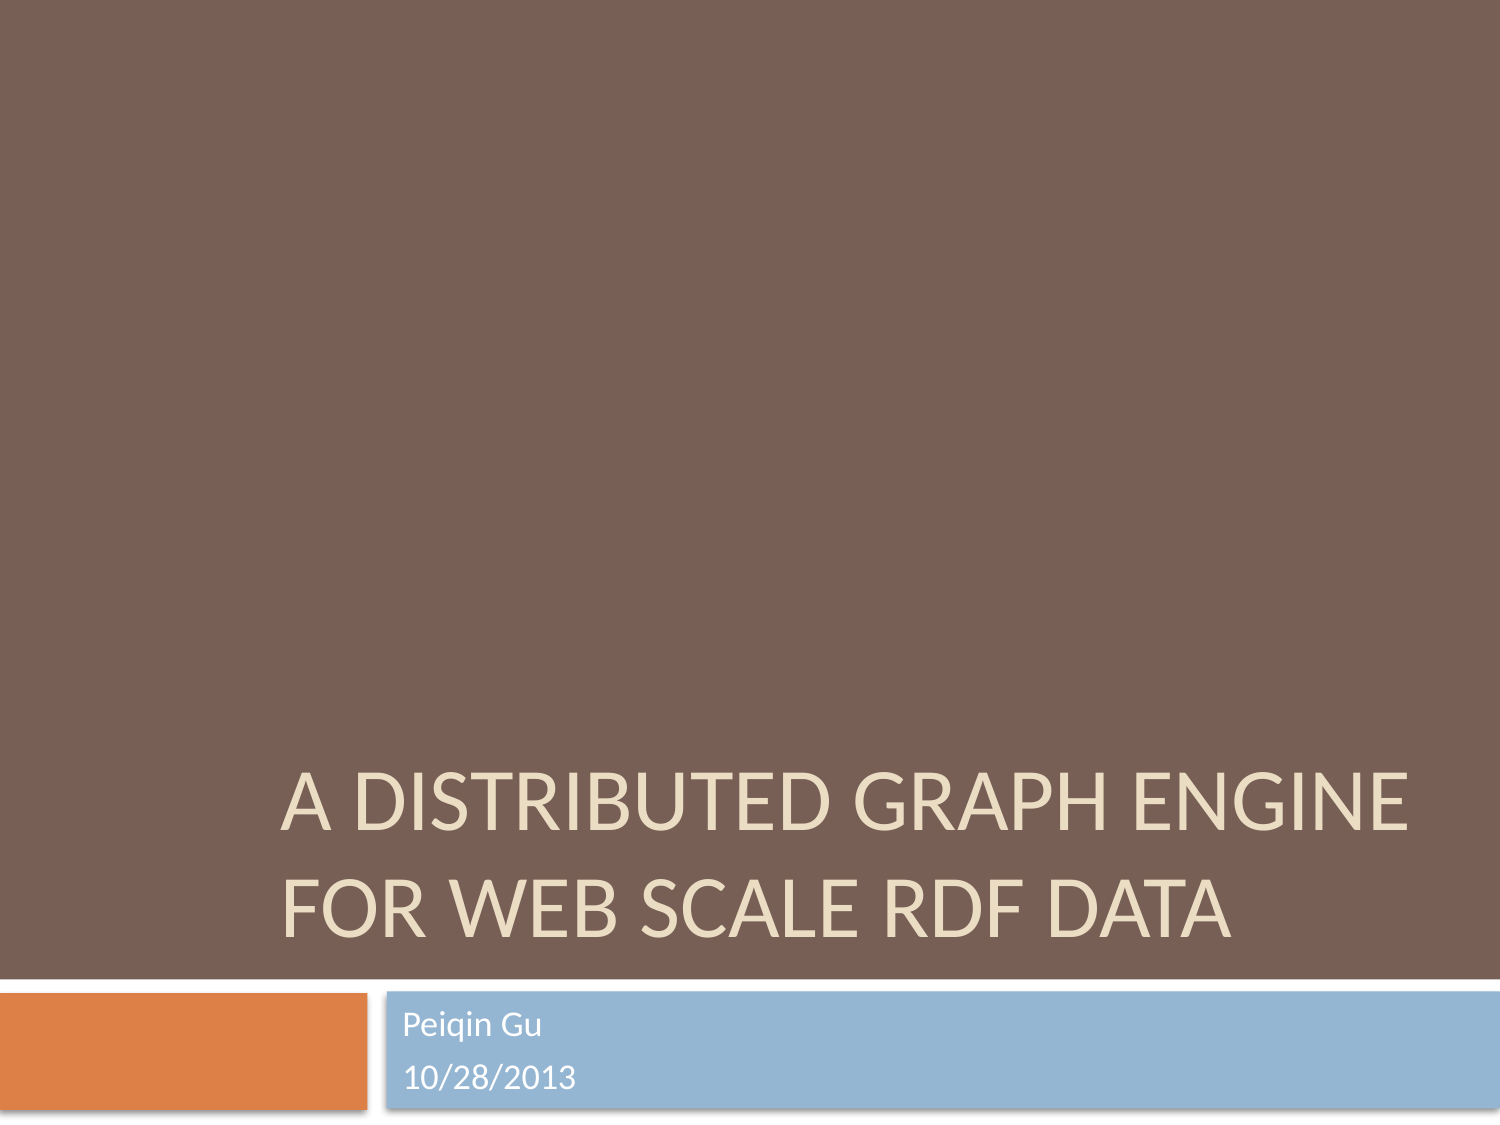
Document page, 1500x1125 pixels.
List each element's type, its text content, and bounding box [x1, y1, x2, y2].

subtitle Peiqin Gu 10/28/2013 [387, 992, 1488, 1105]
title A Distributed Graph Engine for web scale RDF data [265, 662, 1450, 963]
